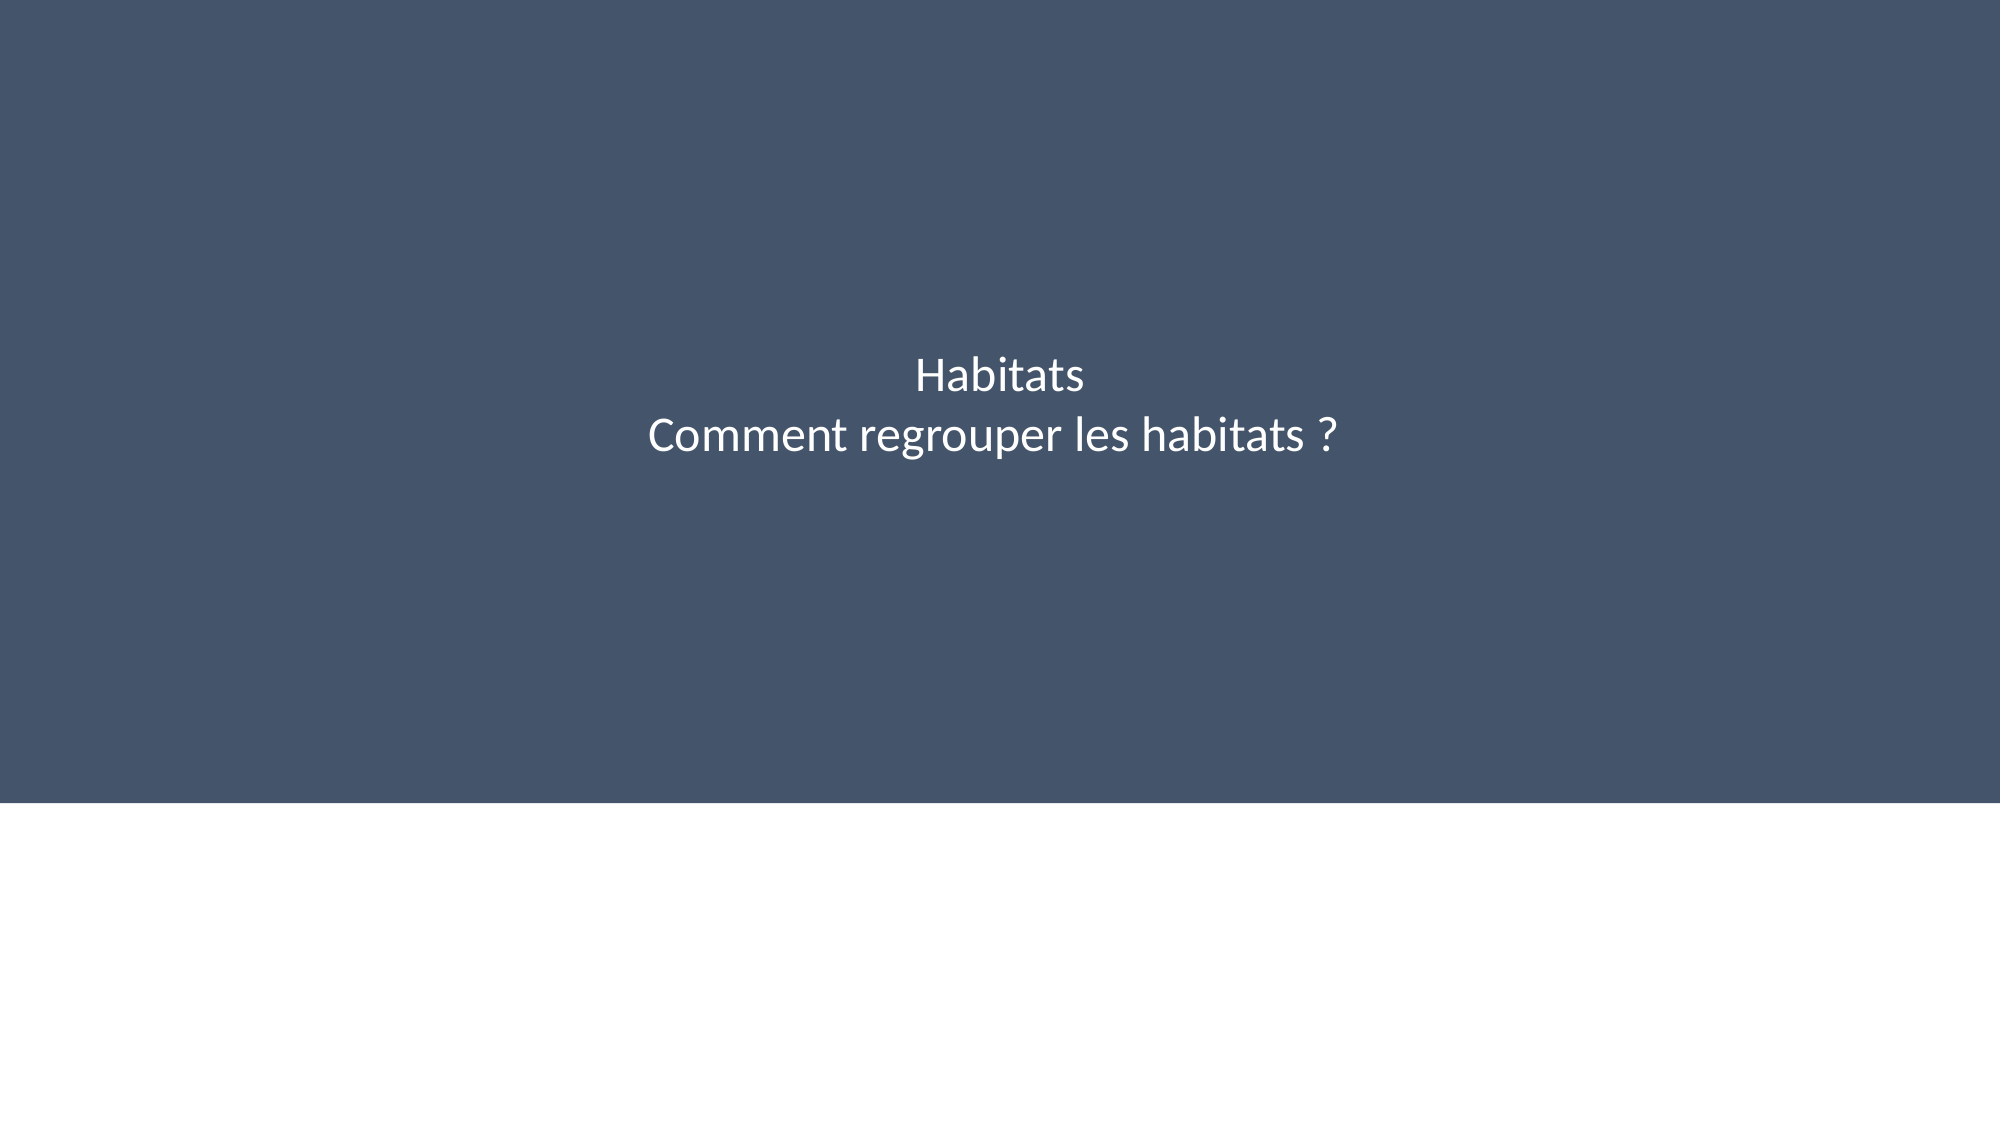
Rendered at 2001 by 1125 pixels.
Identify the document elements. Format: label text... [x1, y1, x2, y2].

text_box Habitats Comment regrouper les habitats ? [0, 0, 2000, 804]
